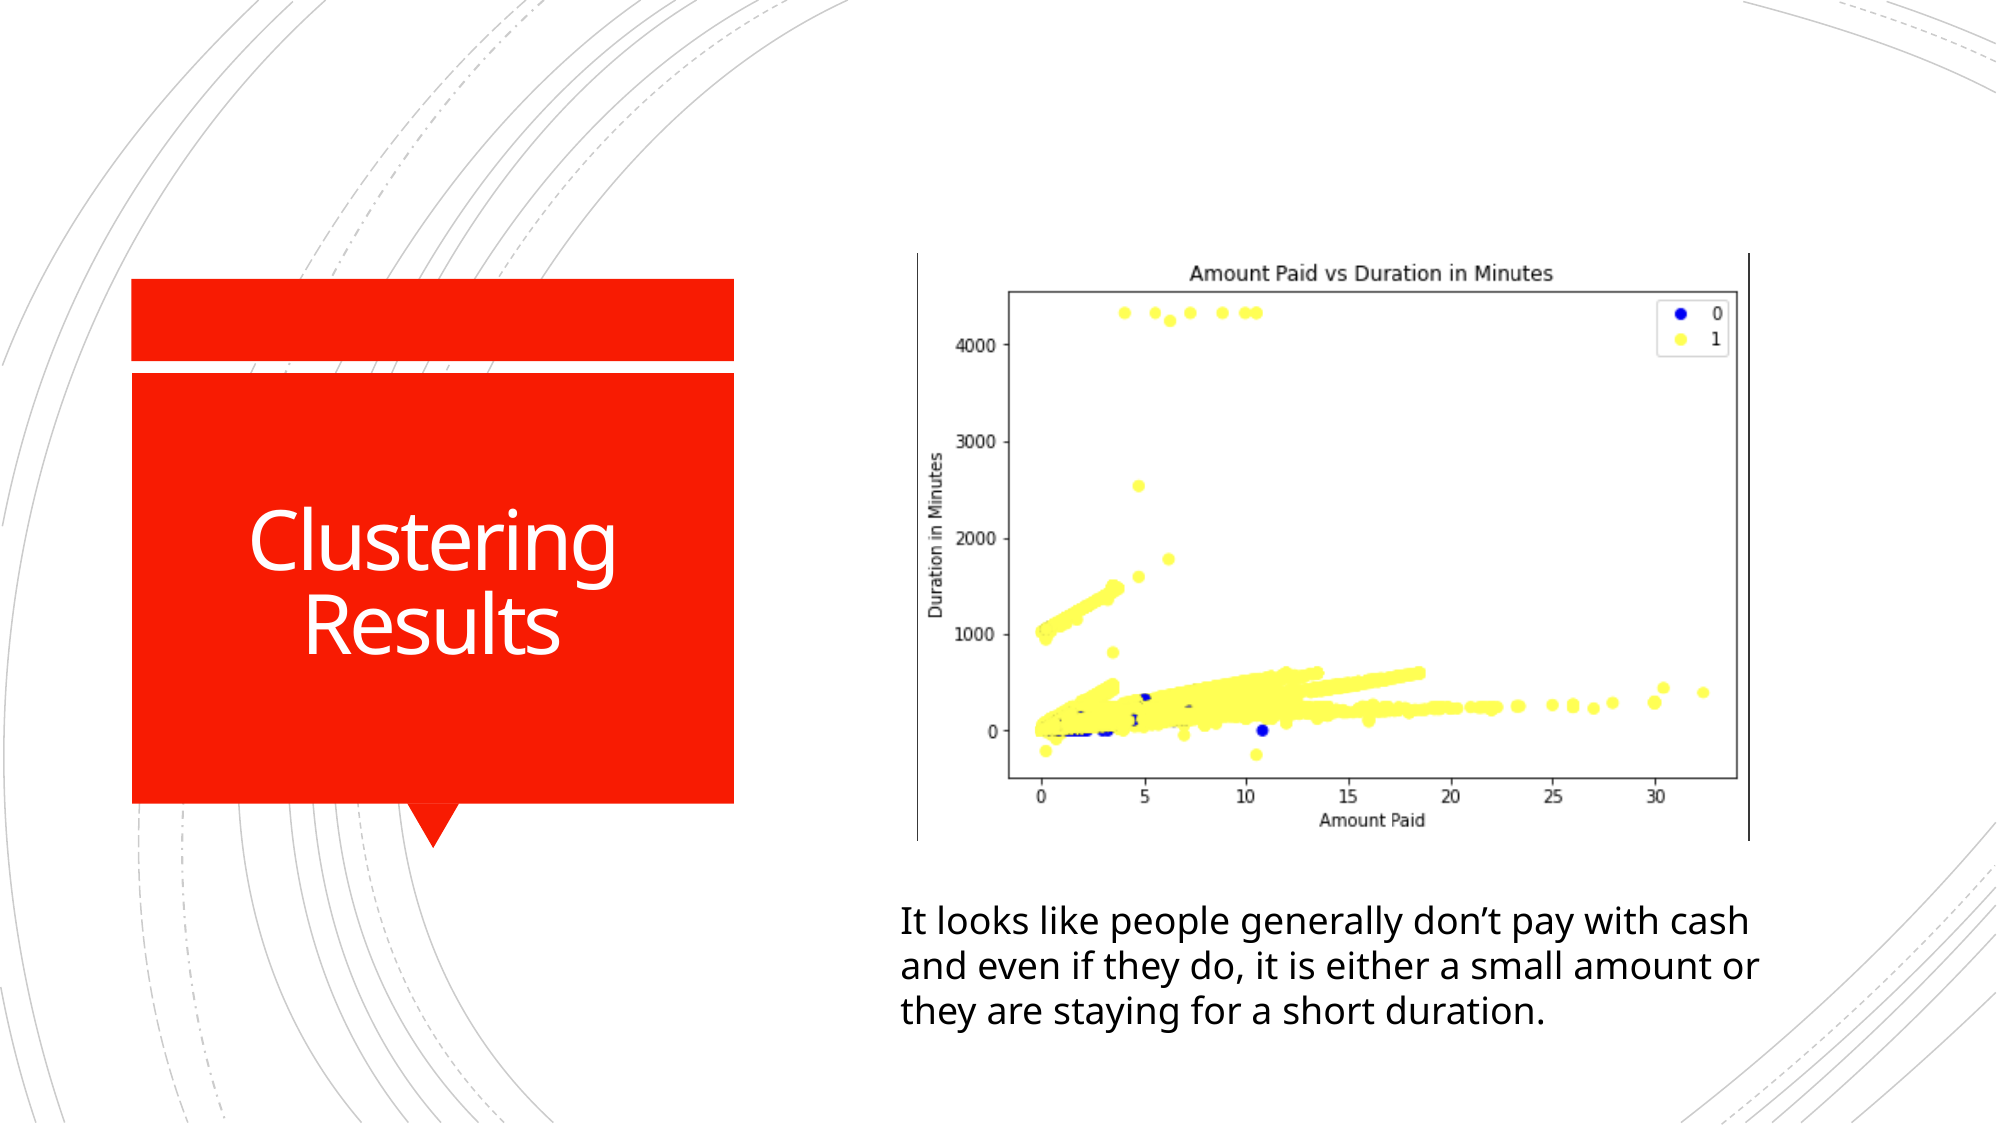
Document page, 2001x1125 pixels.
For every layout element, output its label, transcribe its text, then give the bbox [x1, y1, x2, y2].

title Clustering Results [145, 385, 720, 789]
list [916, 253, 1751, 841]
text_box It looks like people generally don’t pay with cash and even if they do, it is either a small amount or they are staying for a short duration. [885, 889, 1783, 1039]
